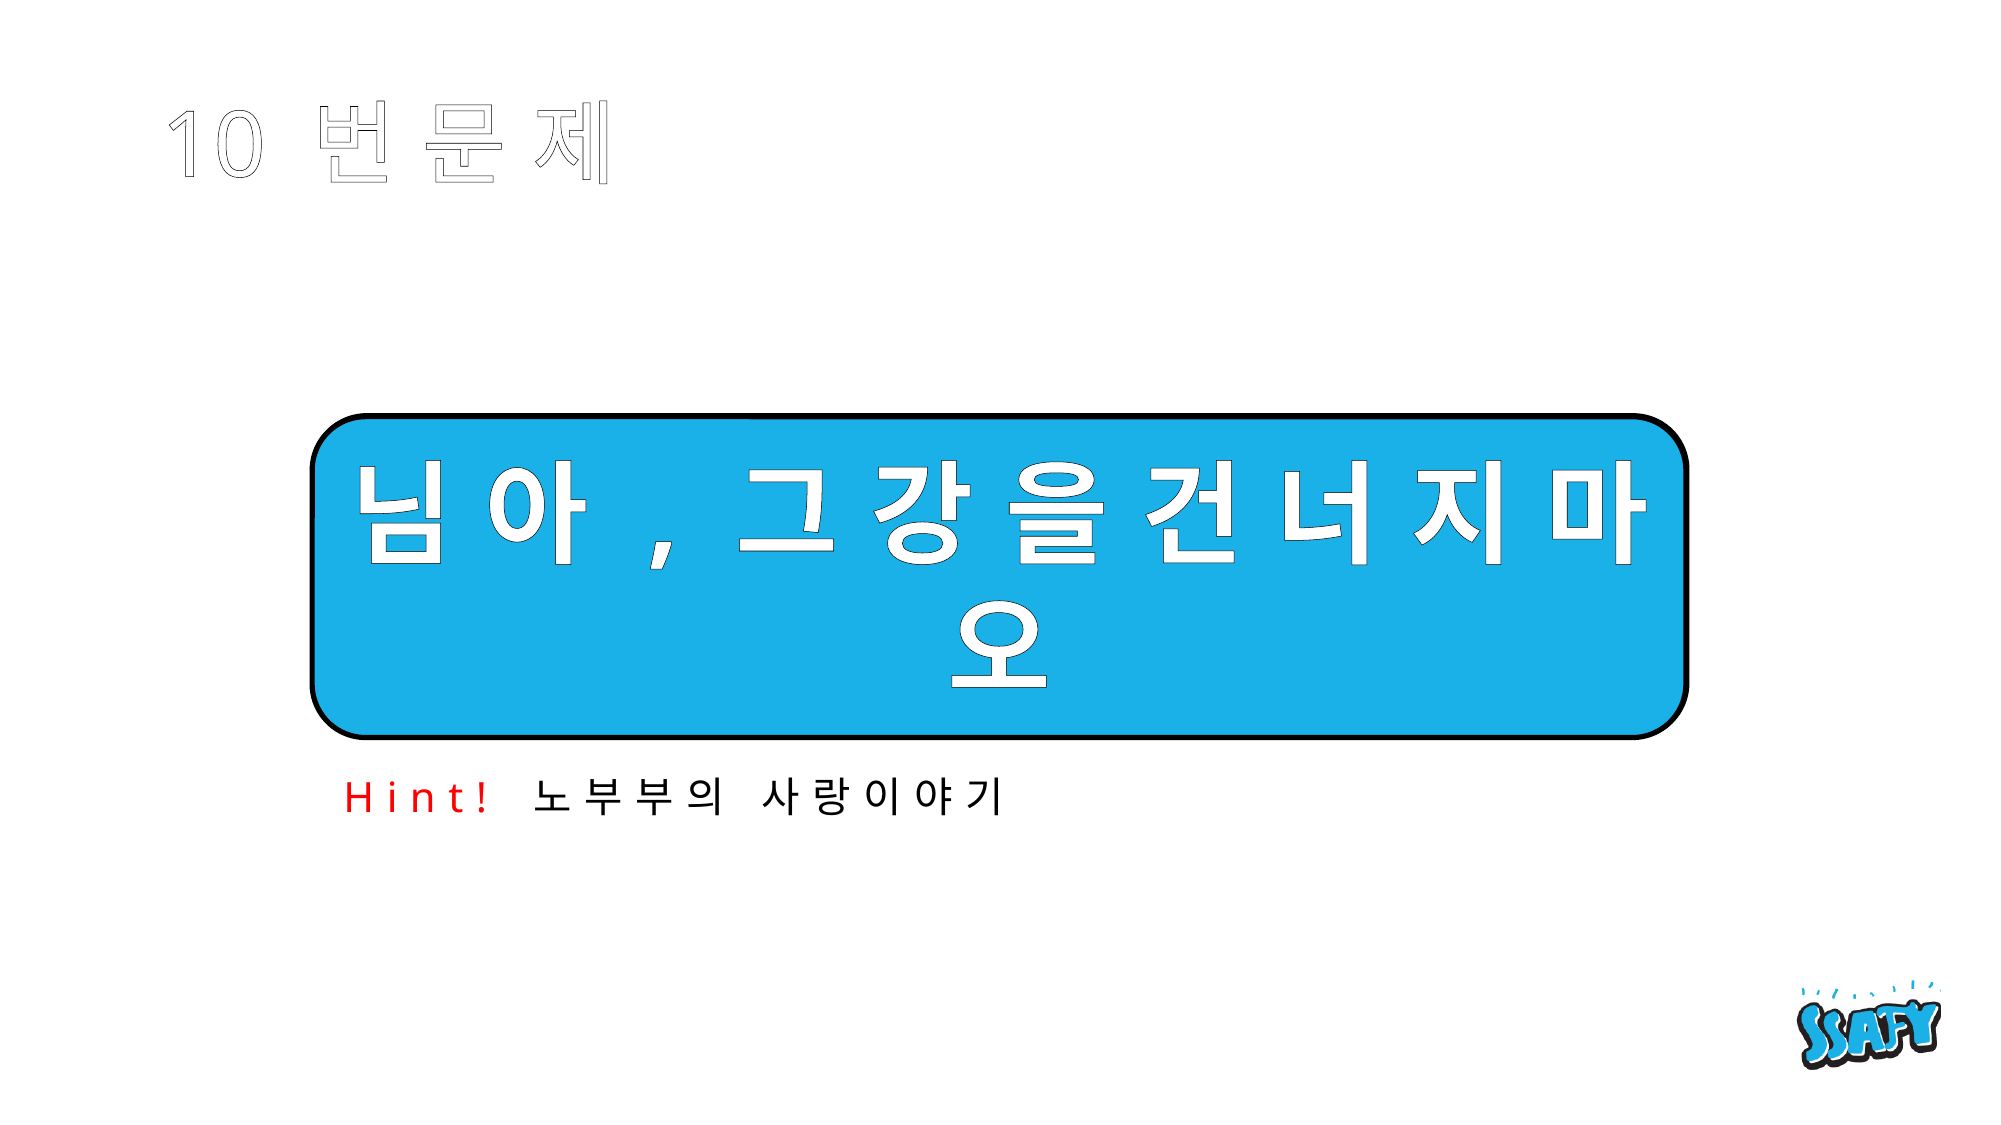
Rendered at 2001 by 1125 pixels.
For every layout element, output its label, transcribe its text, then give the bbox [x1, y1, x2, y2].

text_box 10 번 문 제 [146, 77, 715, 203]
text_box Hint! 노부부의 사랑이야기 [328, 763, 1615, 829]
text_box 님 아 , 그 강 을 건 너 지 마 오 [311, 415, 1687, 739]
picture [1796, 951, 1941, 1097]
